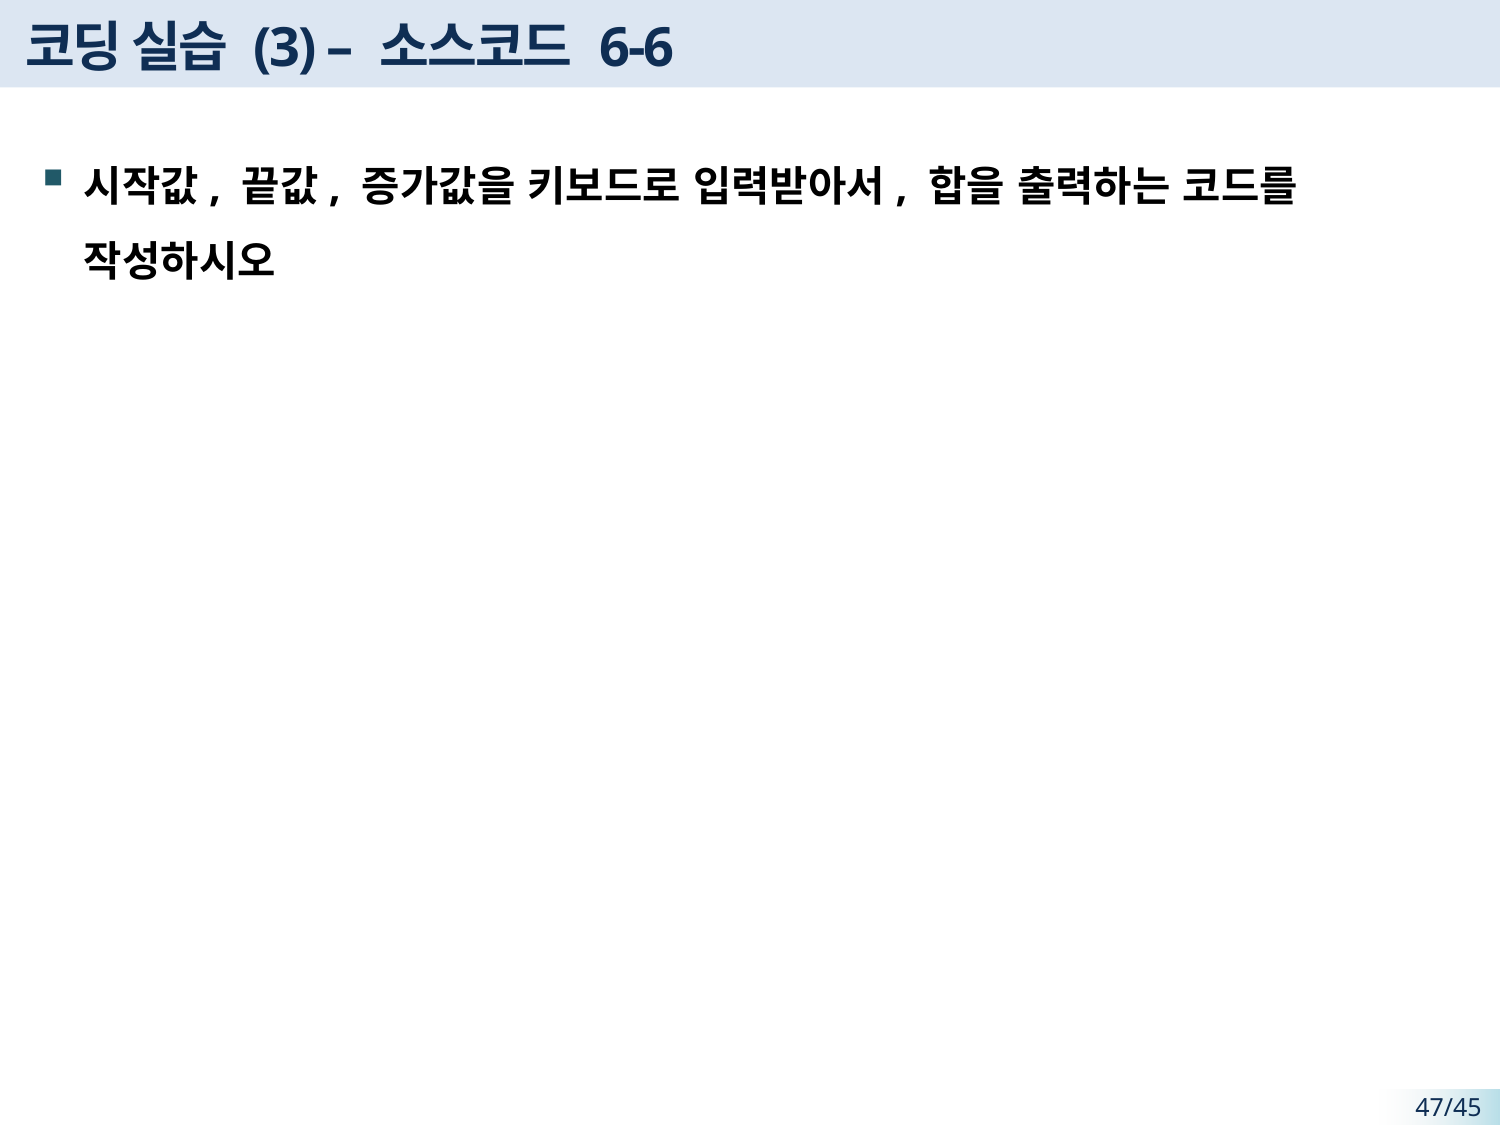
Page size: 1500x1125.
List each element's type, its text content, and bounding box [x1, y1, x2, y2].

title 코딩 실습 (3) – 소스코드 6-6 [10, 5, 1288, 84]
list 시작값, 끝값, 증가값을 키보드로 입력받아서, 합을 출력하는 코드를 작성하시오 [10, 126, 1481, 1057]
